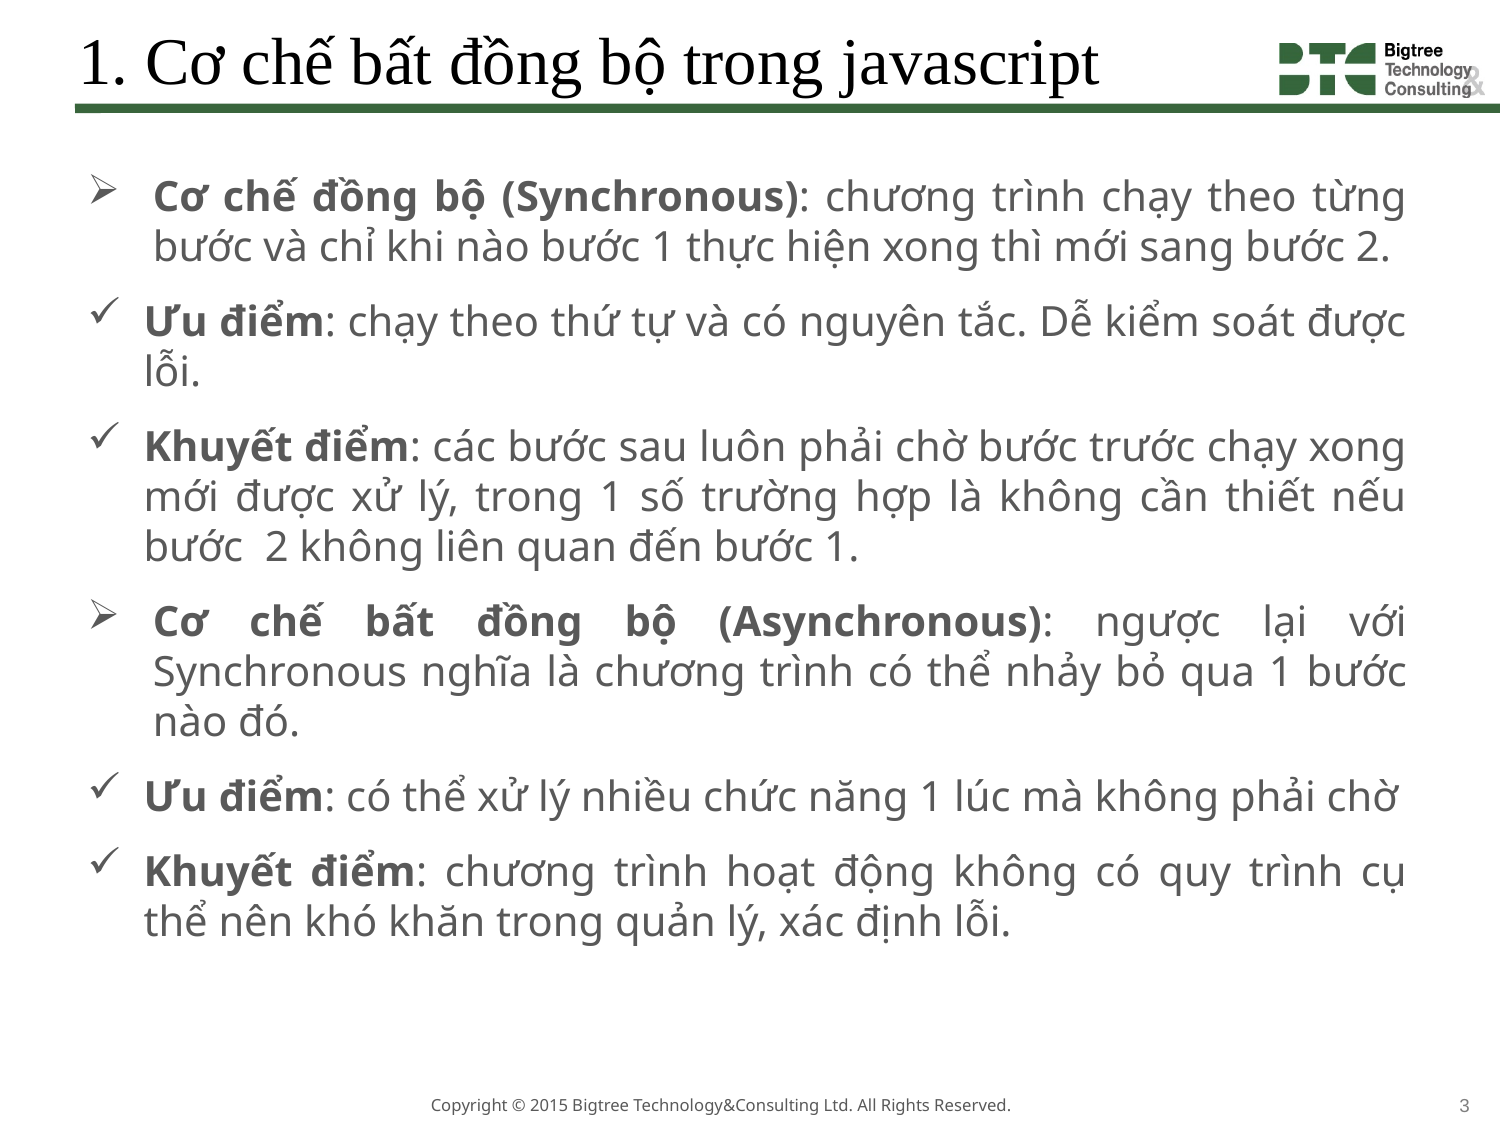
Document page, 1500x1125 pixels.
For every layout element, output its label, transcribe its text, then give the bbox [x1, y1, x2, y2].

list Cơ chế đồng bộ (Synchronous): chương trình chạy theo từng bước và chỉ khi nào bước 1 thực hiện xong thì mới sang bước 2. Ưu điểm: chạy theo thứ tự và có nguyên tắc. Dễ kiểm soát được lỗi. Khuyết điểm: các bước sau luôn phải chờ bước trước chạy xong mới được xử lý, trong 1 số trường hợp là không cần thiết nếu bước 2 không liên quan đến bước 1. Cơ chế bất đồng bộ (Asynchronous): ngược lại với Synchronous nghĩa là chương trình có thể nhảy bỏ qua 1 bước nào đó. Ưu điểm: có thể xử lý nhiều chức năng 1 lúc mà không phải chờ Khuyết điểm: chương trình hoạt động không có quy trình cụ thể nên khó khăn trong quản lý, xác định lỗi. [72, 161, 1422, 915]
title 1. Cơ chế bất đồng bộ trong javascript [72, 30, 1238, 98]
picture [1279, 43, 1485, 98]
